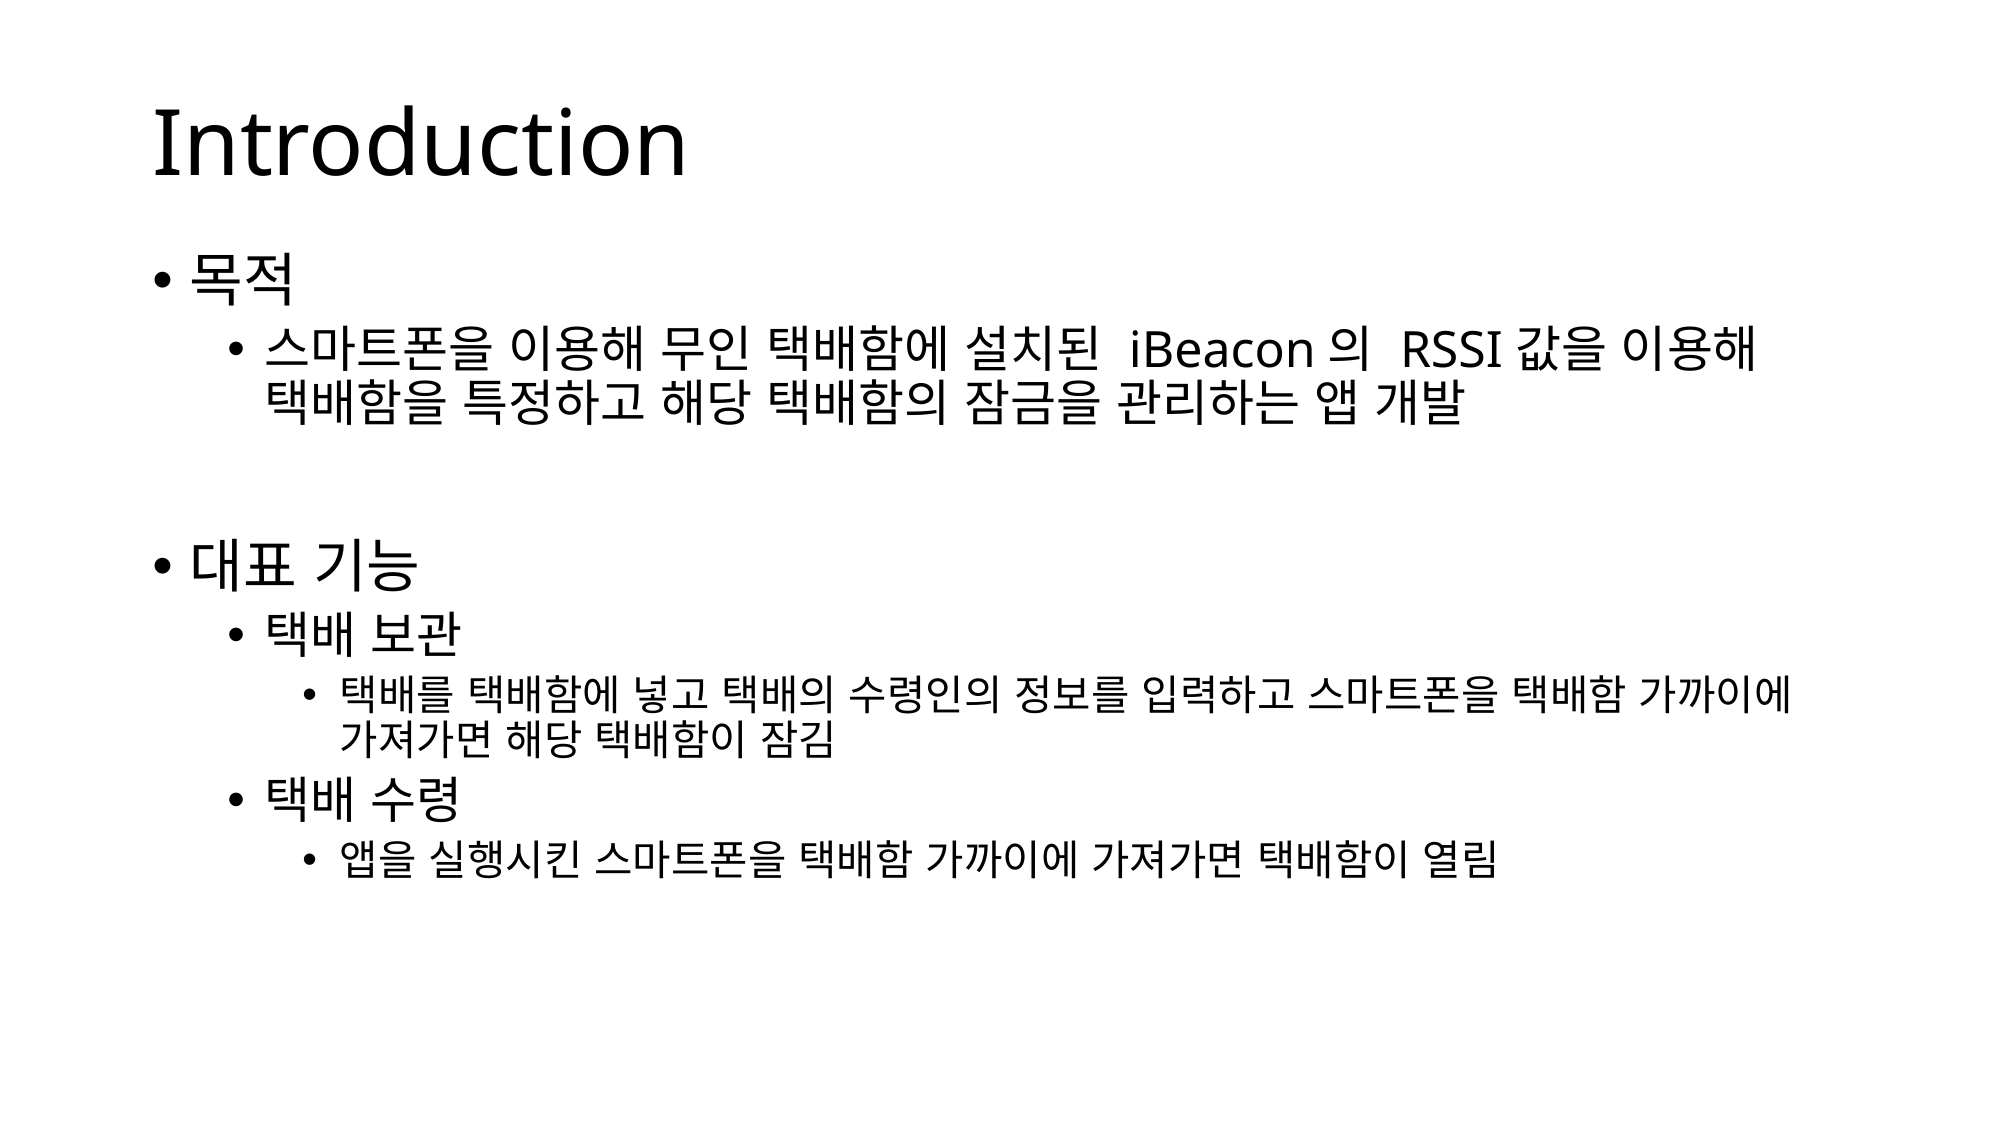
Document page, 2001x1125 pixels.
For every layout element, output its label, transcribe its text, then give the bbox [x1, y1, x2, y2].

title Introduction [137, 59, 1863, 232]
list 목적 스마트폰을 이용해 무인 택배함에 설치된 iBeacon의 RSSI값을 이용해 택배함을 특정하고 해당 택배함의 잠금을 관리하는 앱 개발 대표 기능 택배 보관 택배를 택배함에 넣고 택배의 수령인의 정보를 입력하고 스마트폰을 택배함 가까이에 가져가면 해당 택배함이 잠김 택배 수령 앱을 실행시킨 스마트폰을 택배함 가까이에 가져가면 택배함이 열림 [137, 243, 1863, 1014]
